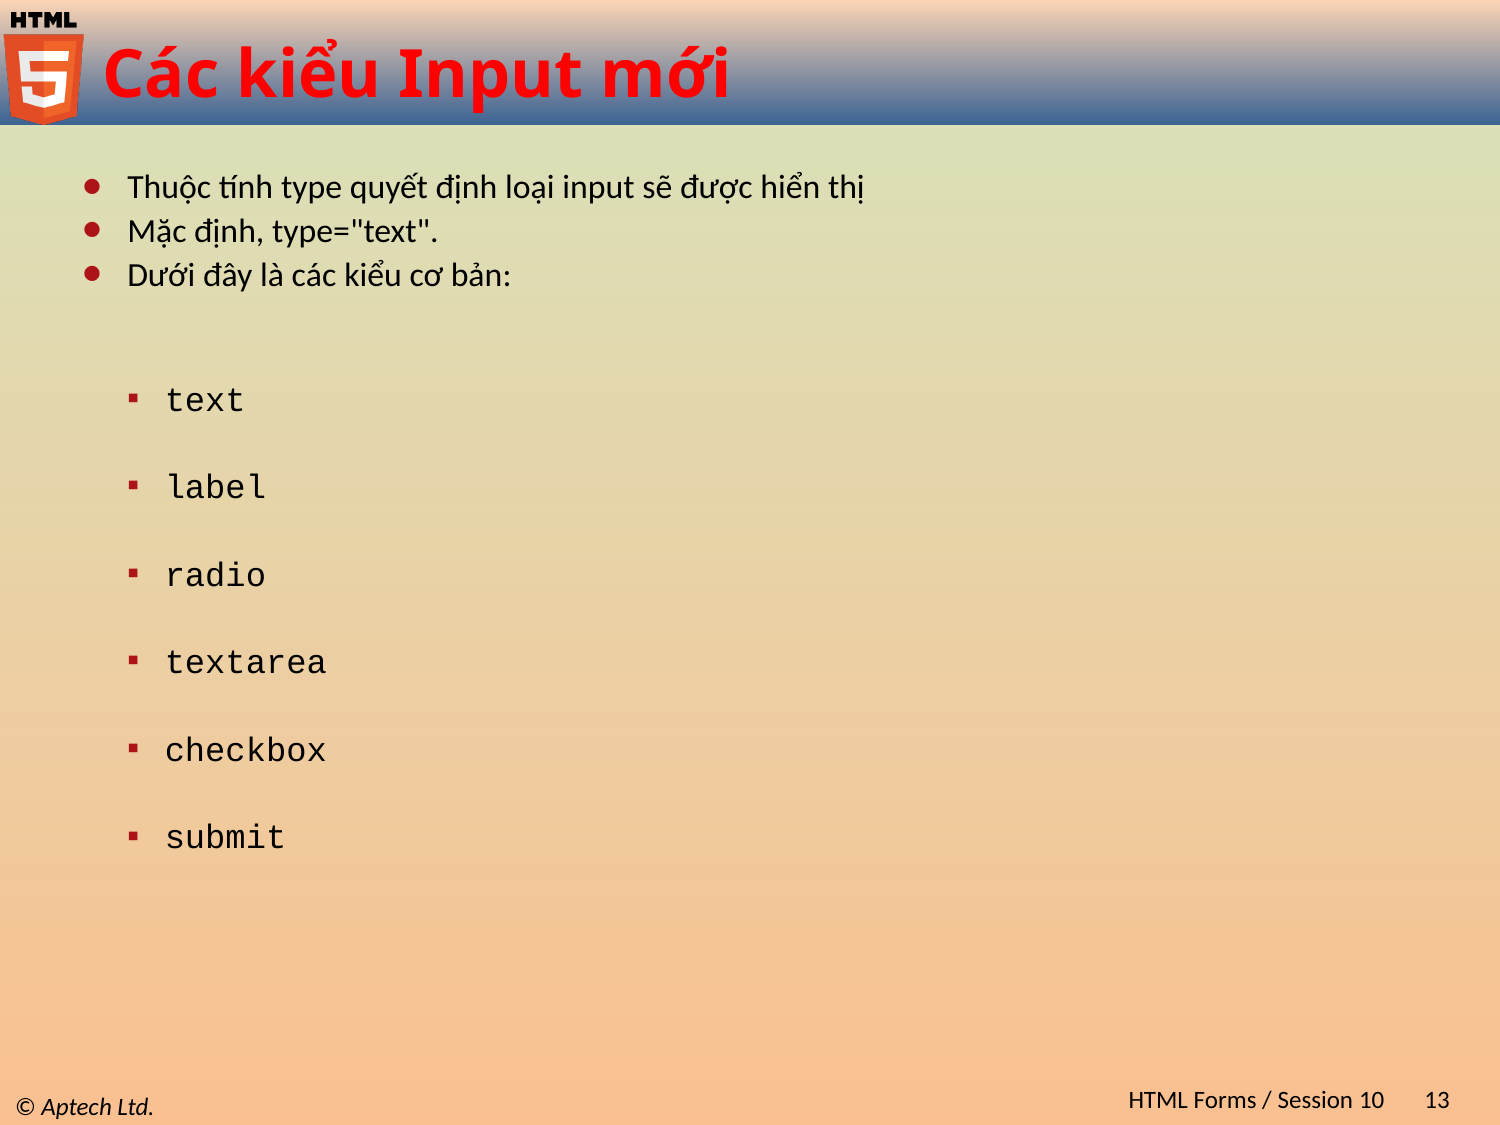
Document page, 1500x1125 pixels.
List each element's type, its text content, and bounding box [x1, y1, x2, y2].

text_box Thuộc tính type quyết định loại input sẽ được hiển thị Mặc định, type="text". Dưới đây là các kiểu cơ bản: [37, 149, 1425, 350]
slide_number 13 [1400, 1084, 1465, 1113]
title Các kiểu Input mới [87, 37, 1338, 106]
text_box text label radio textarea checkbox submit [75, 362, 1463, 913]
footer HTML Forms / Session 10 [412, 1084, 1400, 1113]
picture [0, 12, 100, 125]
